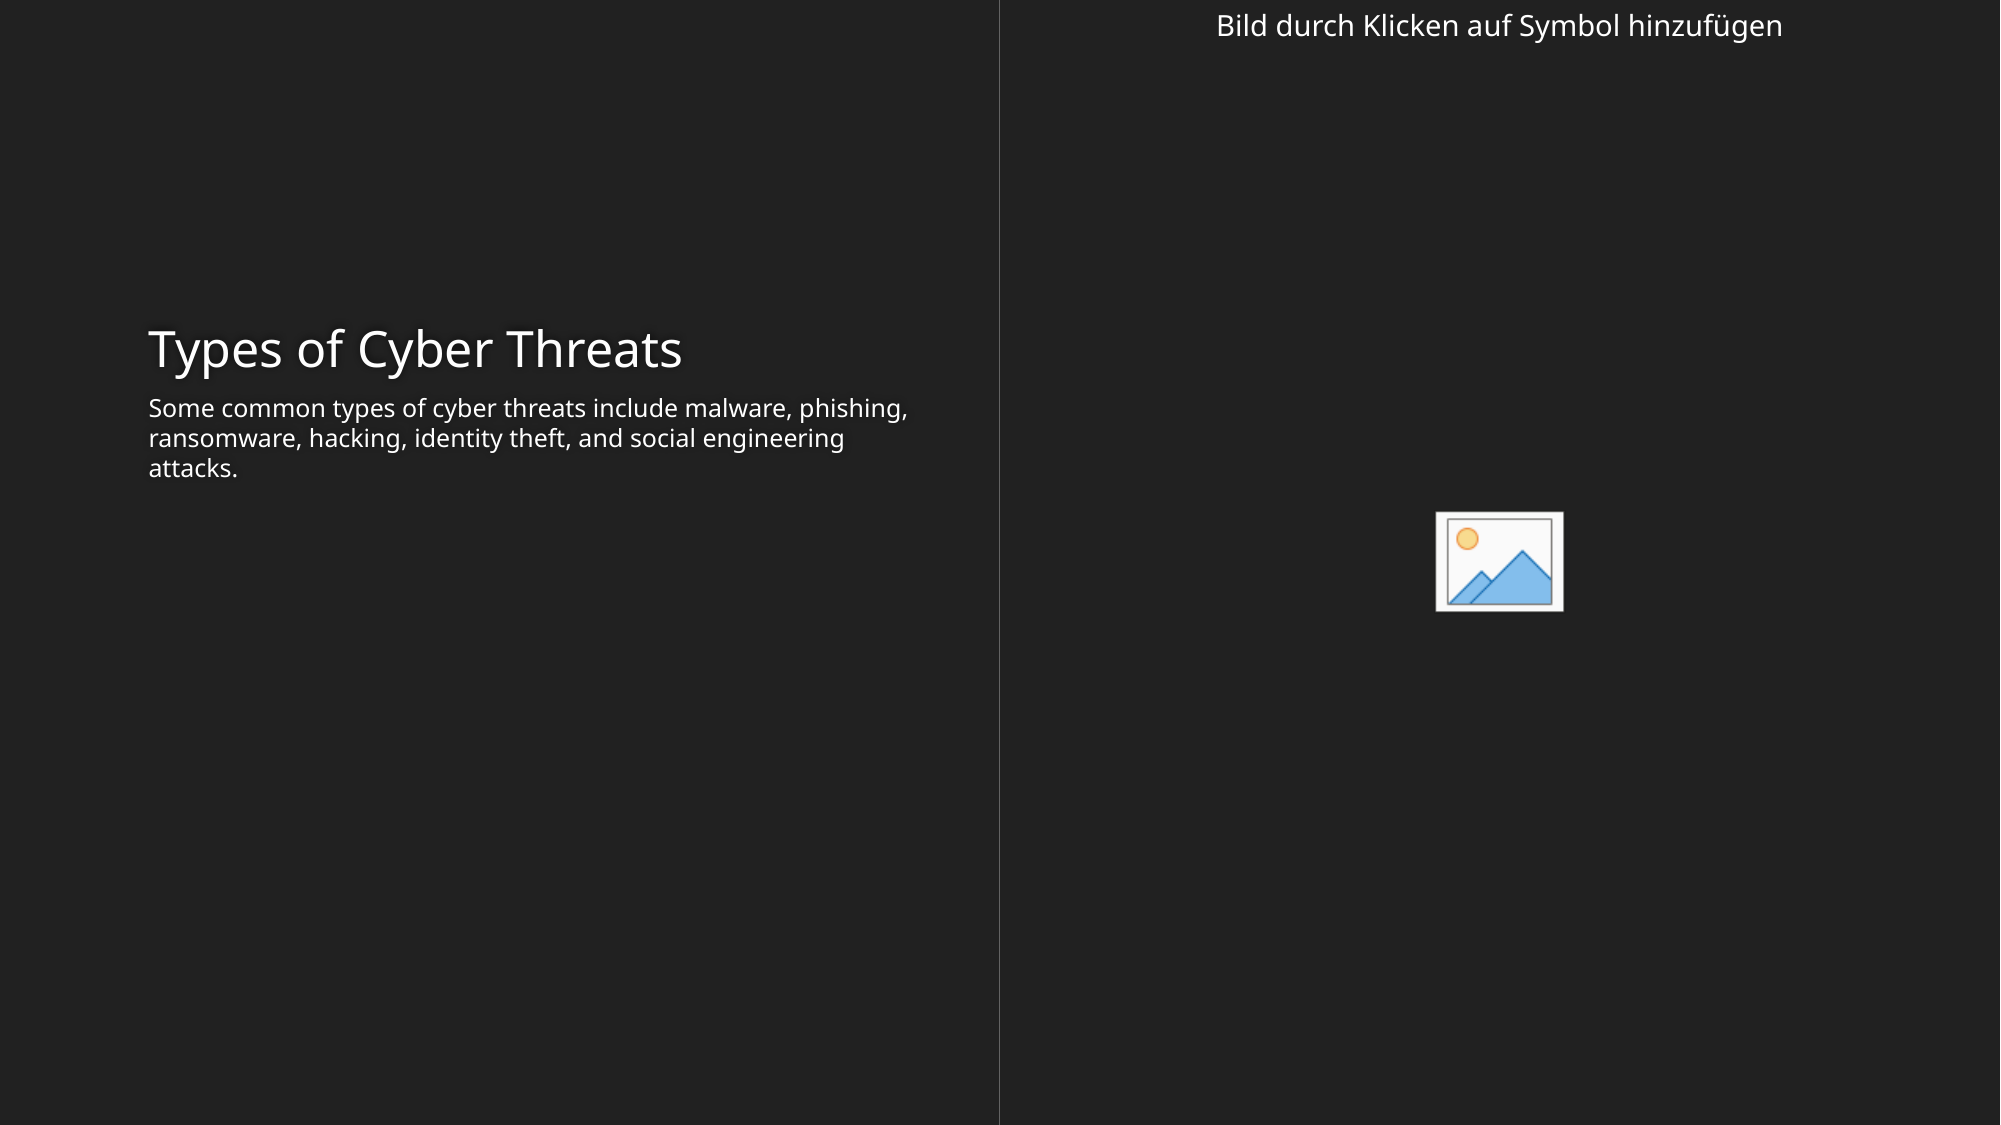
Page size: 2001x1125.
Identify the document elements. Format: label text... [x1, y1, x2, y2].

picture [1000, 0, 2000, 1125]
list Some common types of cyber threats include malware, phishing, ransomware, hacking, identity theft, and social engineering attacks. [133, 384, 930, 962]
title Types of Cyber Threats [133, 119, 930, 379]
